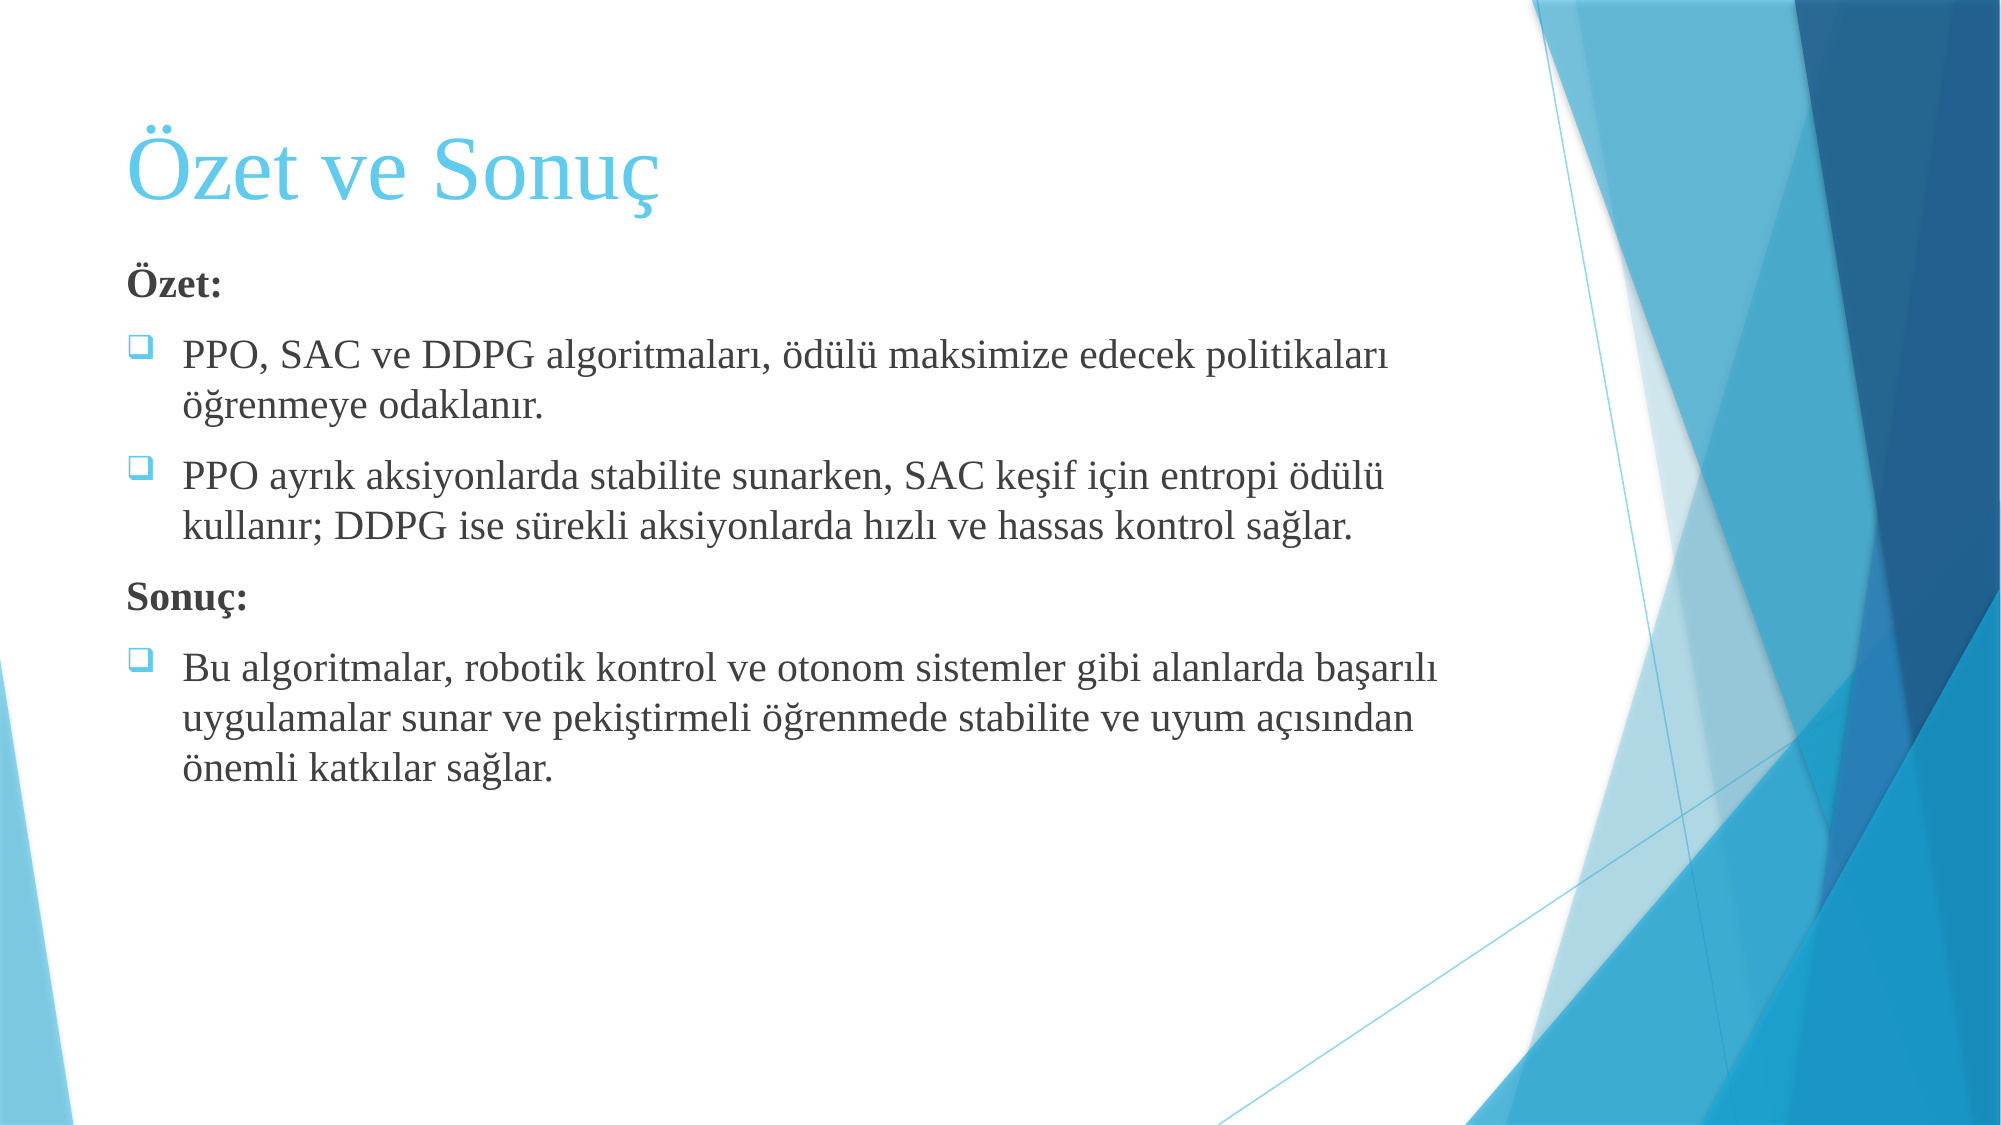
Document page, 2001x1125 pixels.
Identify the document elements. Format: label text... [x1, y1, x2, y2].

title Özet ve Sonuç [111, 99, 844, 247]
list Özet: PPO, SAC ve DDPG algoritmaları, ödülü maksimize edecek politikaları öğrenmeye odaklanır. PPO ayrık aksiyonlarda stabilite sunarken, SAC keşif için entropi ödülü kullanır; DDPG ise sürekli aksiyonlarda hızlı ve hassas kontrol sağlar. Sonuç: Bu algoritmalar, robotik kontrol ve otonom sistemler gibi alanlarda başarılı uygulamalar sunar ve pekiştirmeli öğrenmede stabilite ve uyum açısından önemli katkılar sağlar. [111, 247, 1522, 992]
